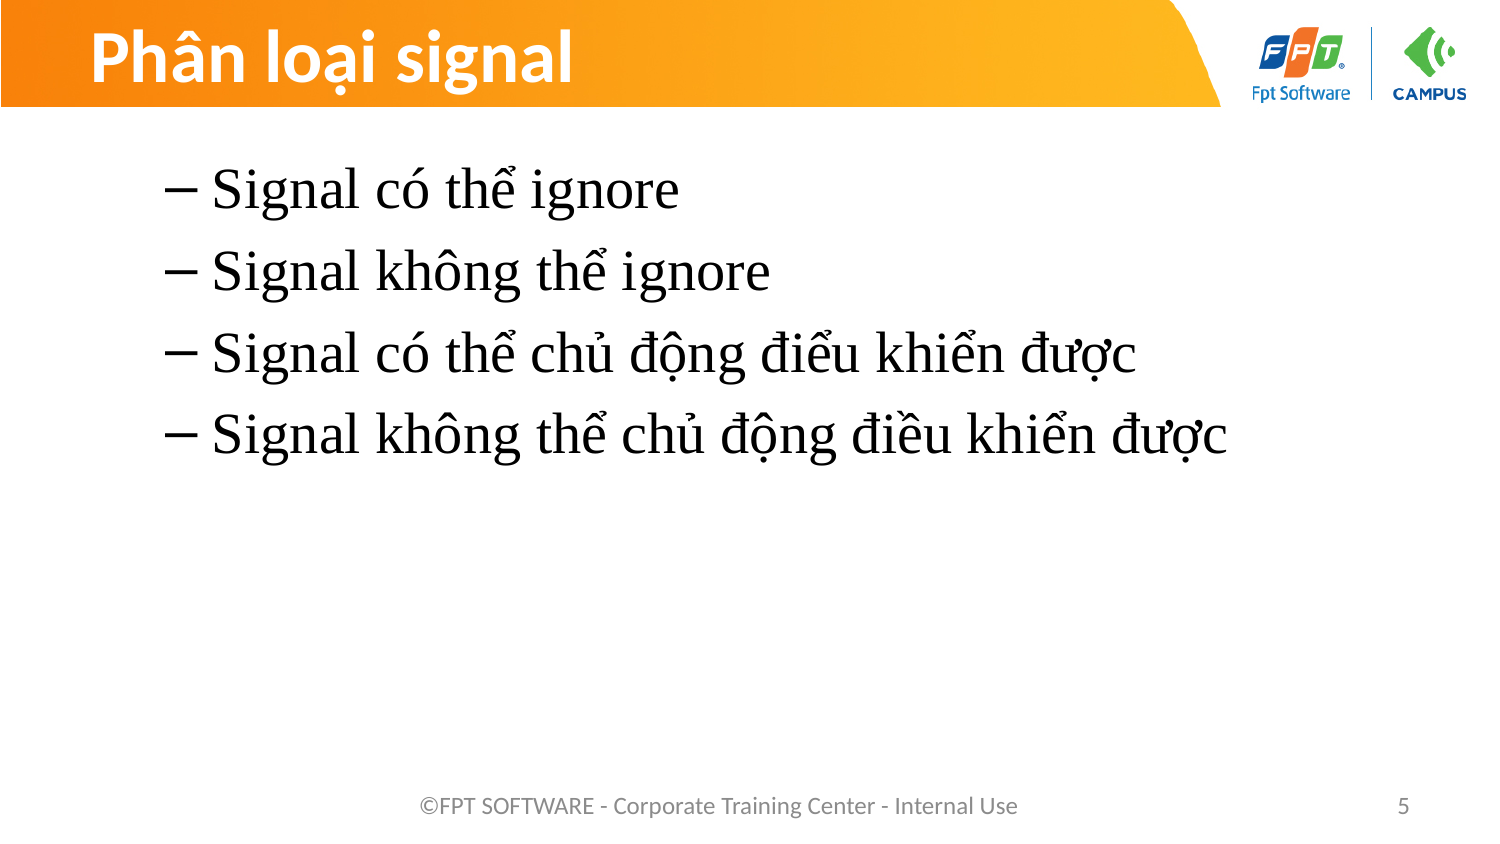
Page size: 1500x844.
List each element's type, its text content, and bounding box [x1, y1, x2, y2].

footer ©FPT SOFTWARE - Corporate Training Center - Internal Use [395, 782, 1043, 827]
title Phân loại signal [75, 0, 1176, 106]
picture [1, 0, 1499, 844]
slide_number 5 [1074, 782, 1425, 827]
list Signal có thể ignore Signal không thể ignore Signal có thể chủ động điểu khiển được Signal không thể chủ động điều khiển được [75, 142, 1425, 754]
